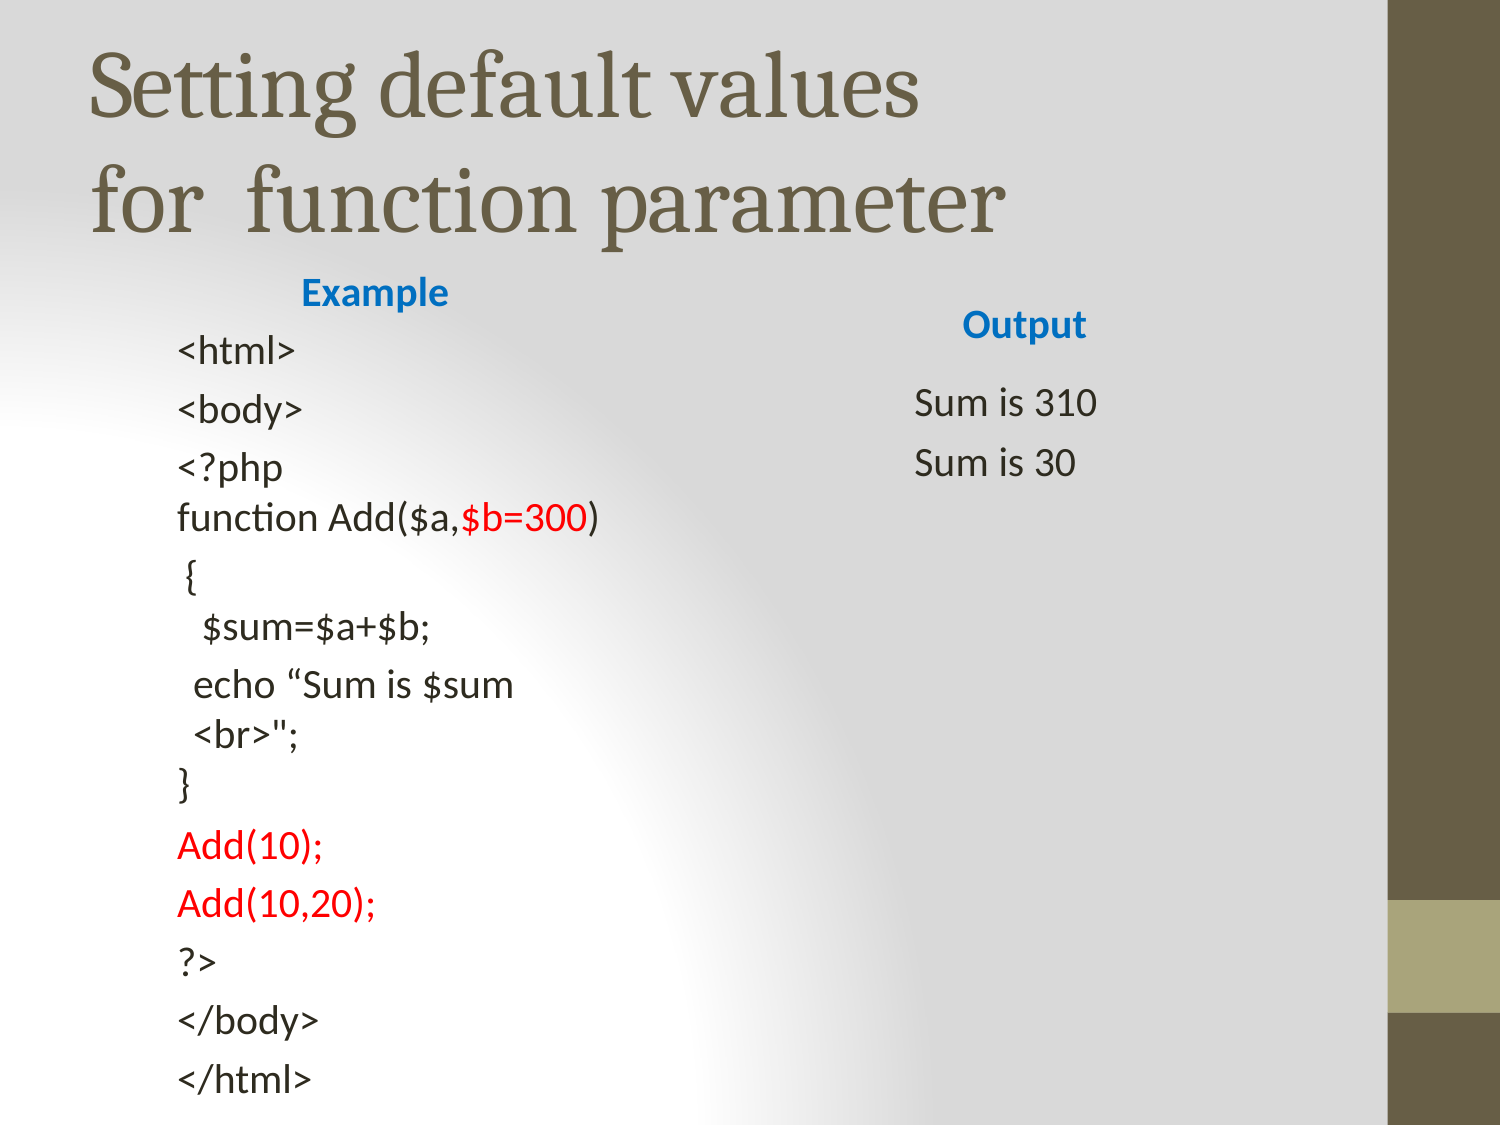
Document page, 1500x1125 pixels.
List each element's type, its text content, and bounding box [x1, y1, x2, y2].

title Setting default values for function parameter [87, 19, 1055, 252]
text_box Example [299, 262, 451, 312]
text_box Sum is 310 Sum is 30 [912, 362, 1138, 485]
picture [0, 0, 1387, 1125]
text_box <html> <body> <?php function Add($a,$b=300) { $sum=$a+$b; echo “Sum is $sum <br>"; } Add(10); Add(10,20); ?> </body> </html> [174, 312, 625, 1102]
text_box Output [960, 295, 1090, 348]
